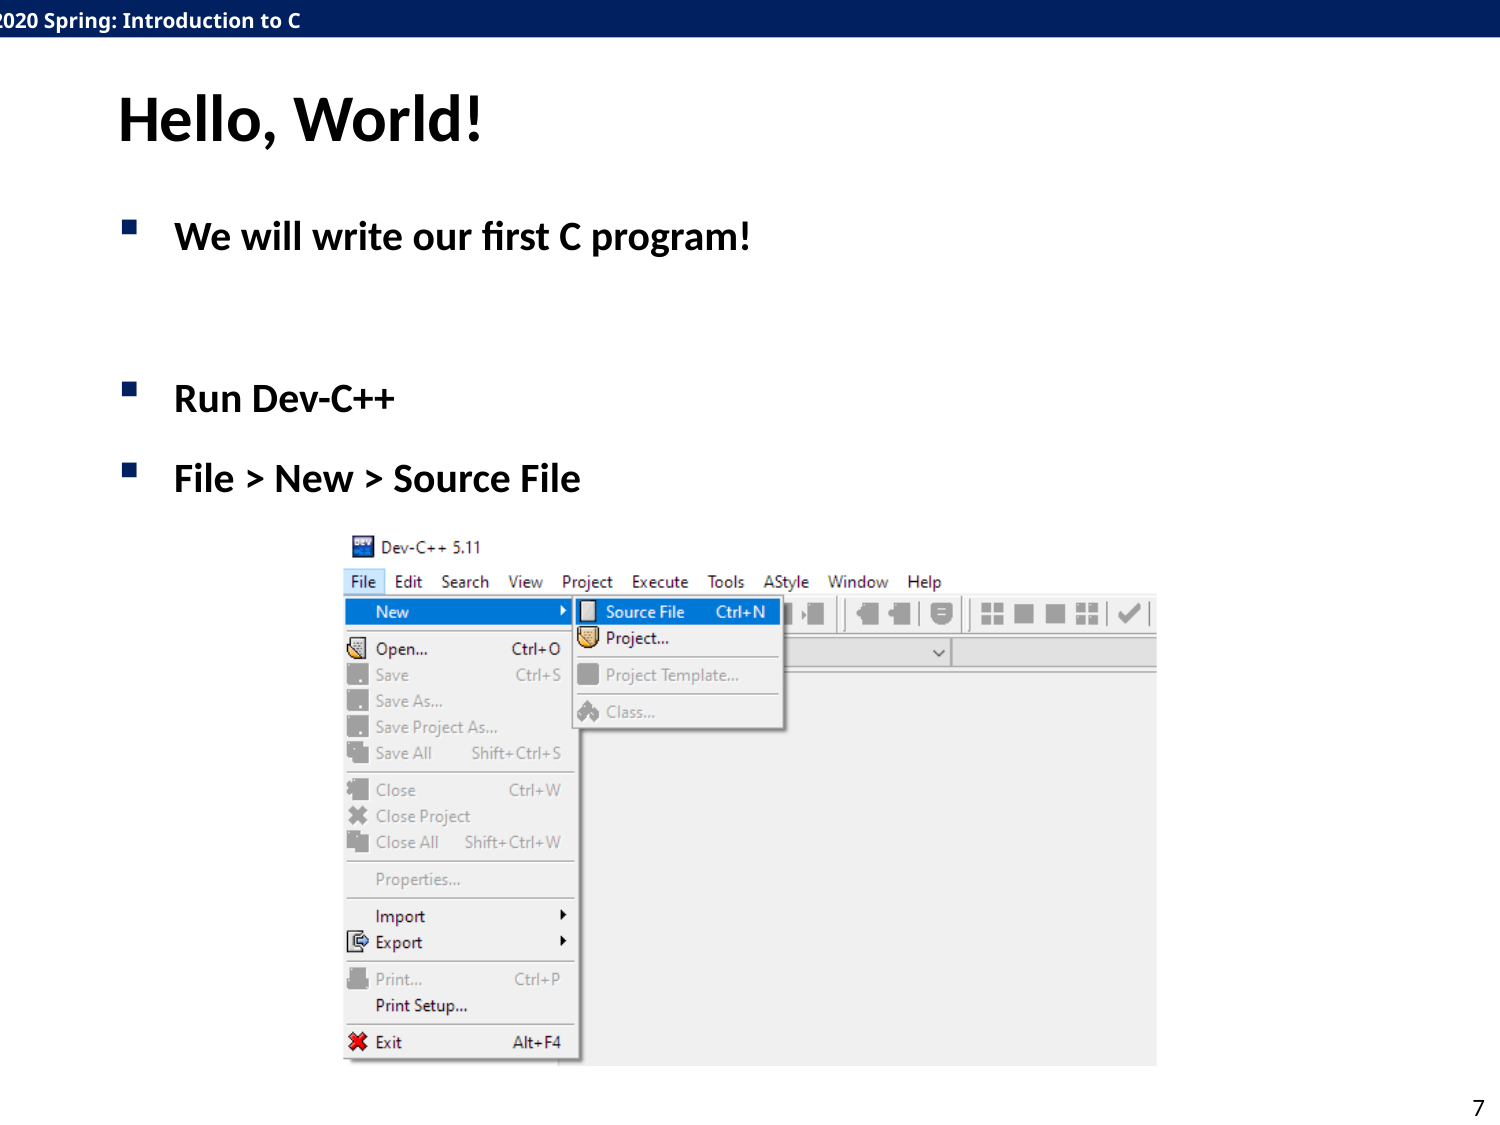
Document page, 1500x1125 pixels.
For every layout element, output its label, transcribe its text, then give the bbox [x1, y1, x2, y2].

list We will write our first C program! Run Dev-C++ File > New > Source File [103, 191, 1397, 1066]
title Hello, World! [103, 59, 1397, 170]
picture [343, 530, 1157, 1066]
slide_number 7 [1405, 1087, 1500, 1125]
